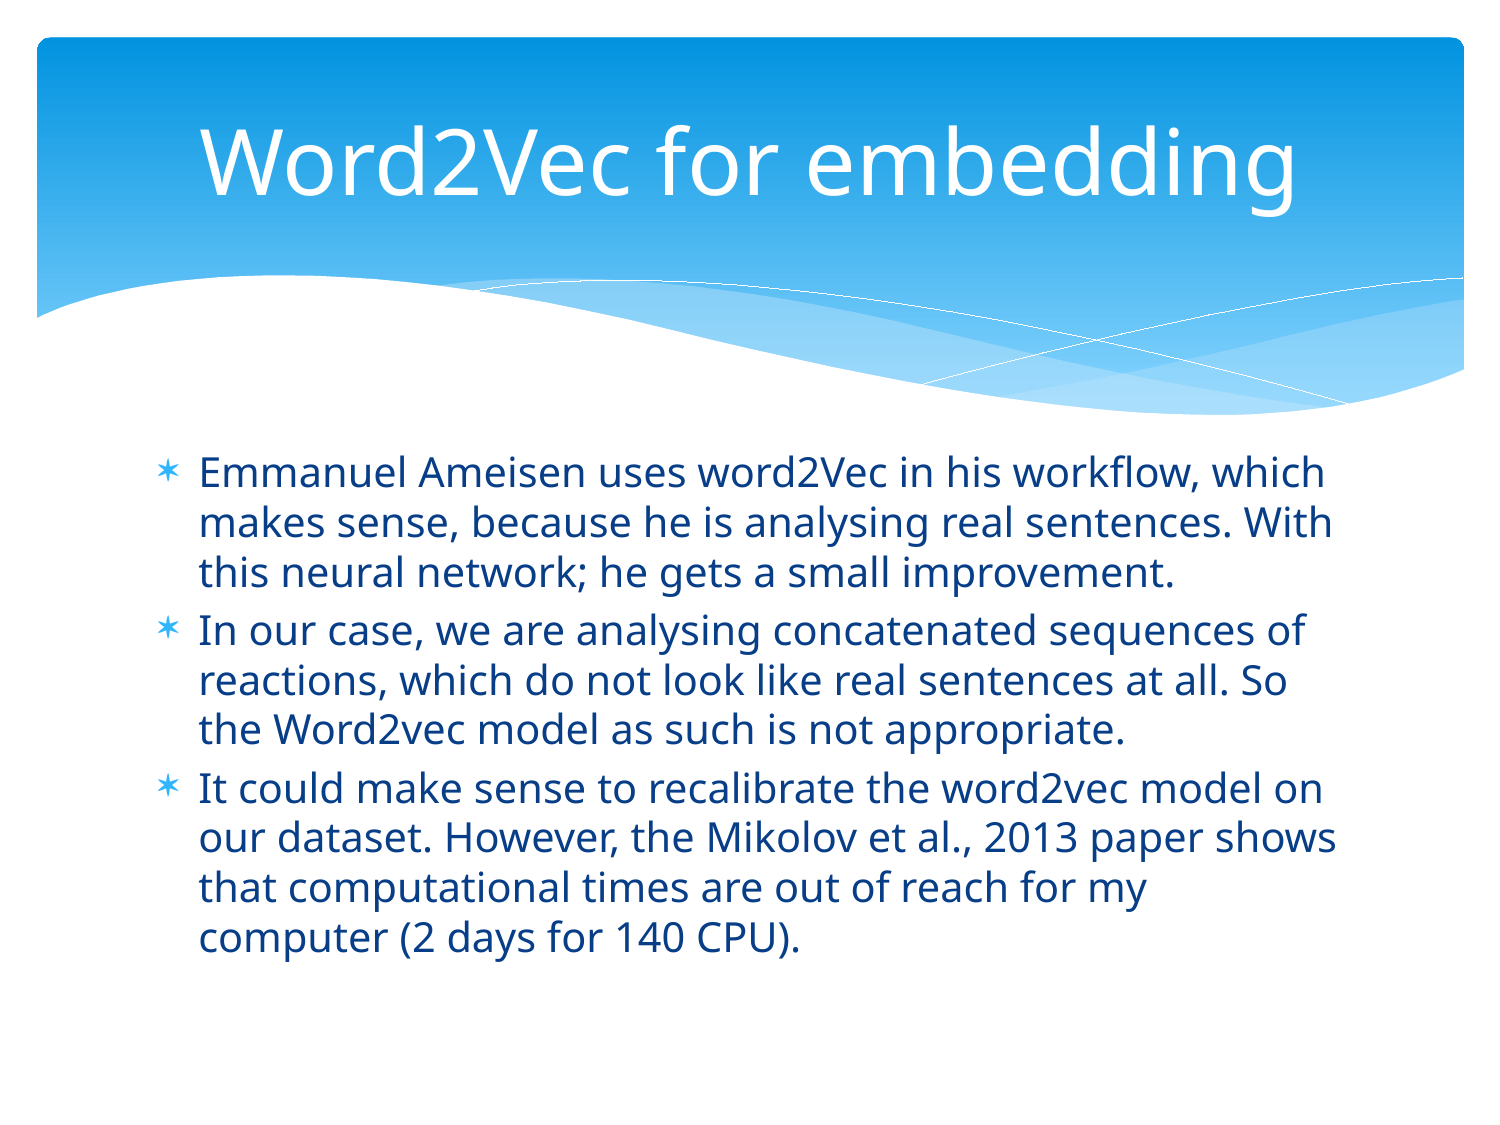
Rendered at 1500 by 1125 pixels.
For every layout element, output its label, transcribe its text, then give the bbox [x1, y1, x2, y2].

title Word2Vec for embedding [75, 55, 1425, 261]
list Emmanuel Ameisen uses word2Vec in his workflow, which makes sense, because he is analysing real sentences. With this neural network; he gets a small improvement. In our case, we are analysing concatenated sequences of reactions, which do not look like real sentences at all. So the Word2vec model as such is not appropriate. It could make sense to recalibrate the word2vec model on our dataset. However, the Mikolov et al., 2013 paper shows that computational times are out of reach for my computer (2 days for 140 CPU). [143, 438, 1359, 1005]
